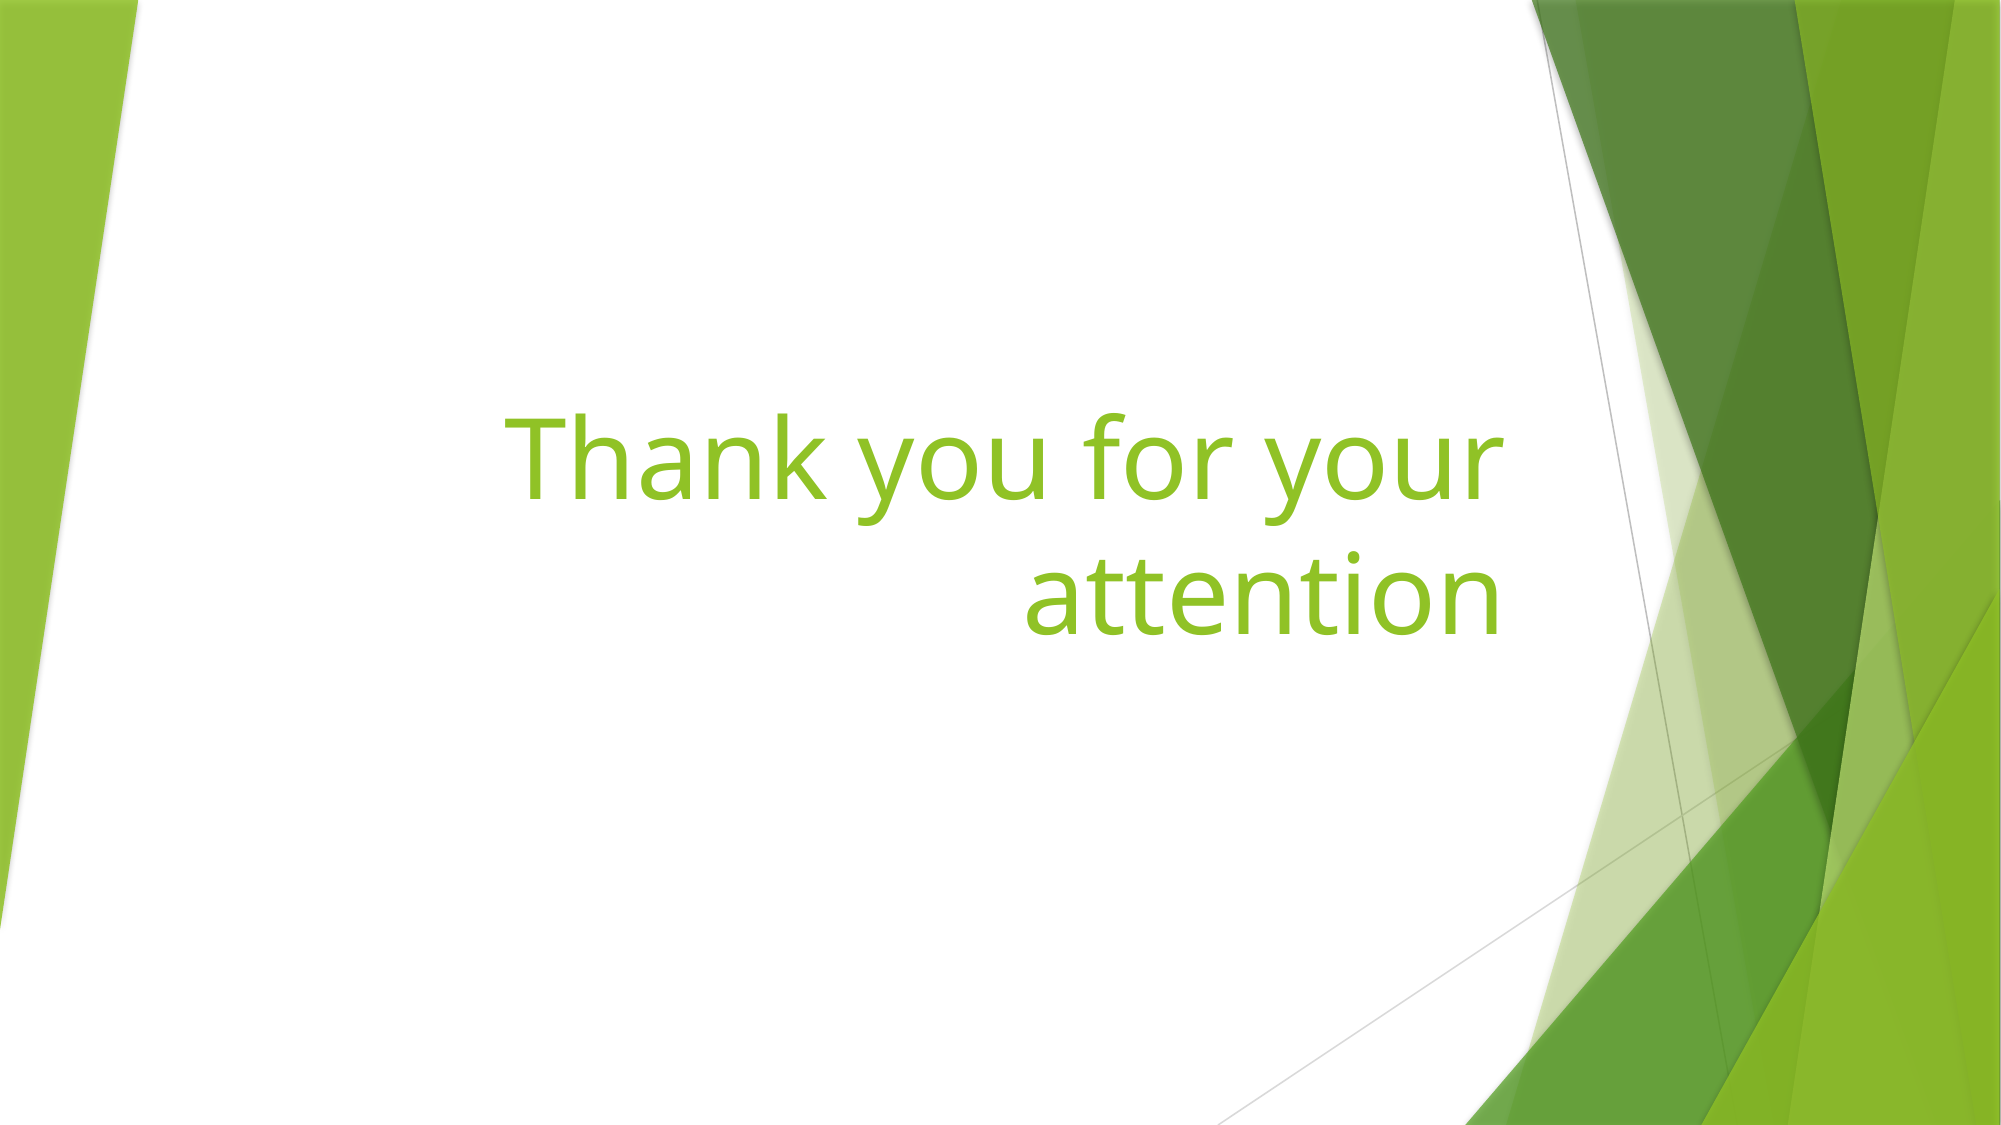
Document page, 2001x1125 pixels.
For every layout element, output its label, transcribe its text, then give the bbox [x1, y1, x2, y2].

title Thank you for your attention [247, 394, 1522, 665]
